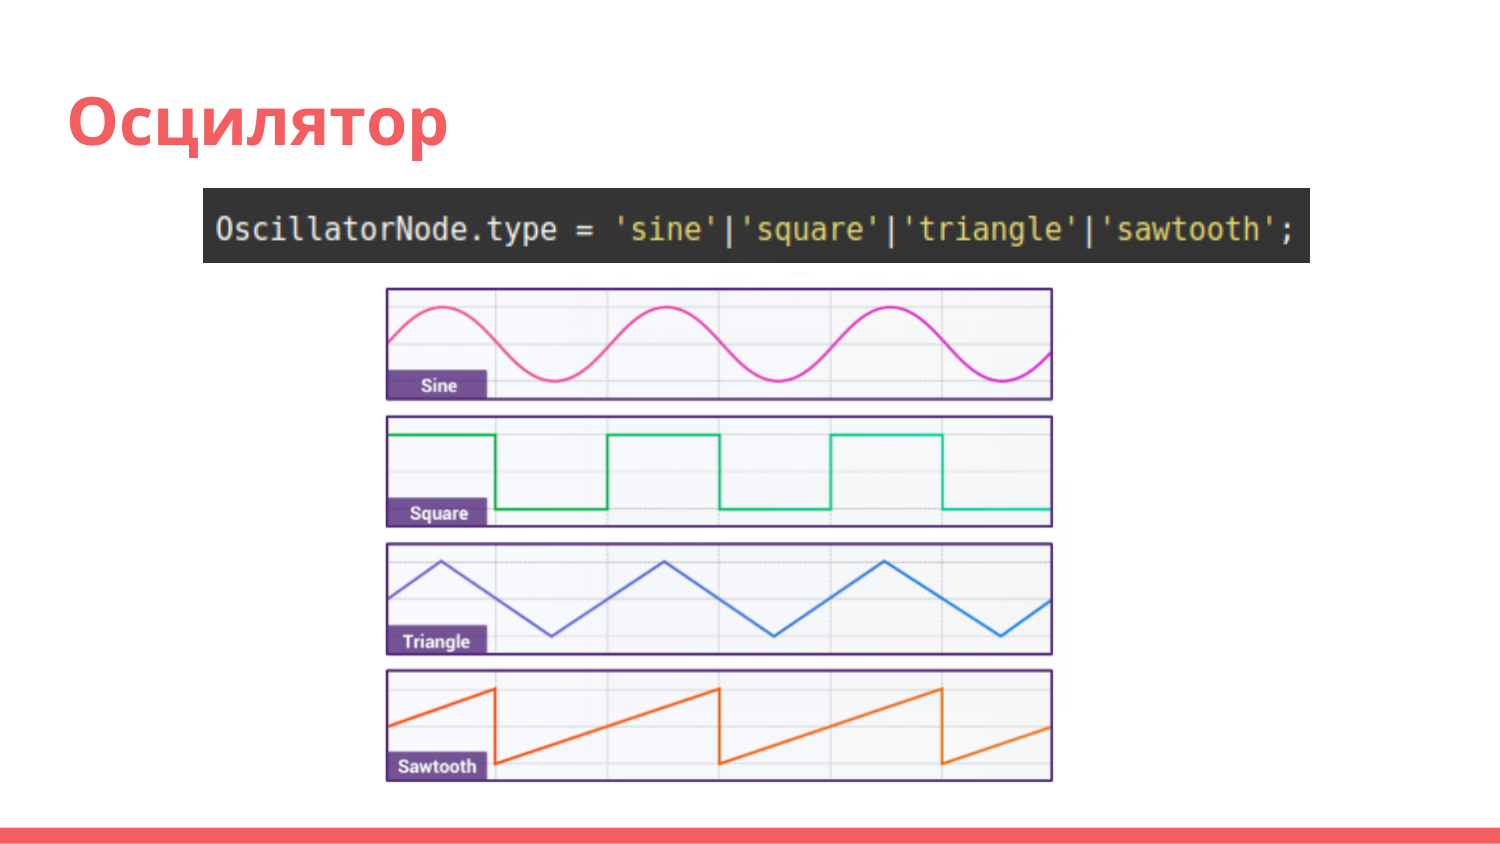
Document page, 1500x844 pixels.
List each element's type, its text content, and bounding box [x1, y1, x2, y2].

picture [202, 188, 1310, 264]
picture [378, 272, 1069, 794]
title Осцилятор [51, 64, 1449, 167]
